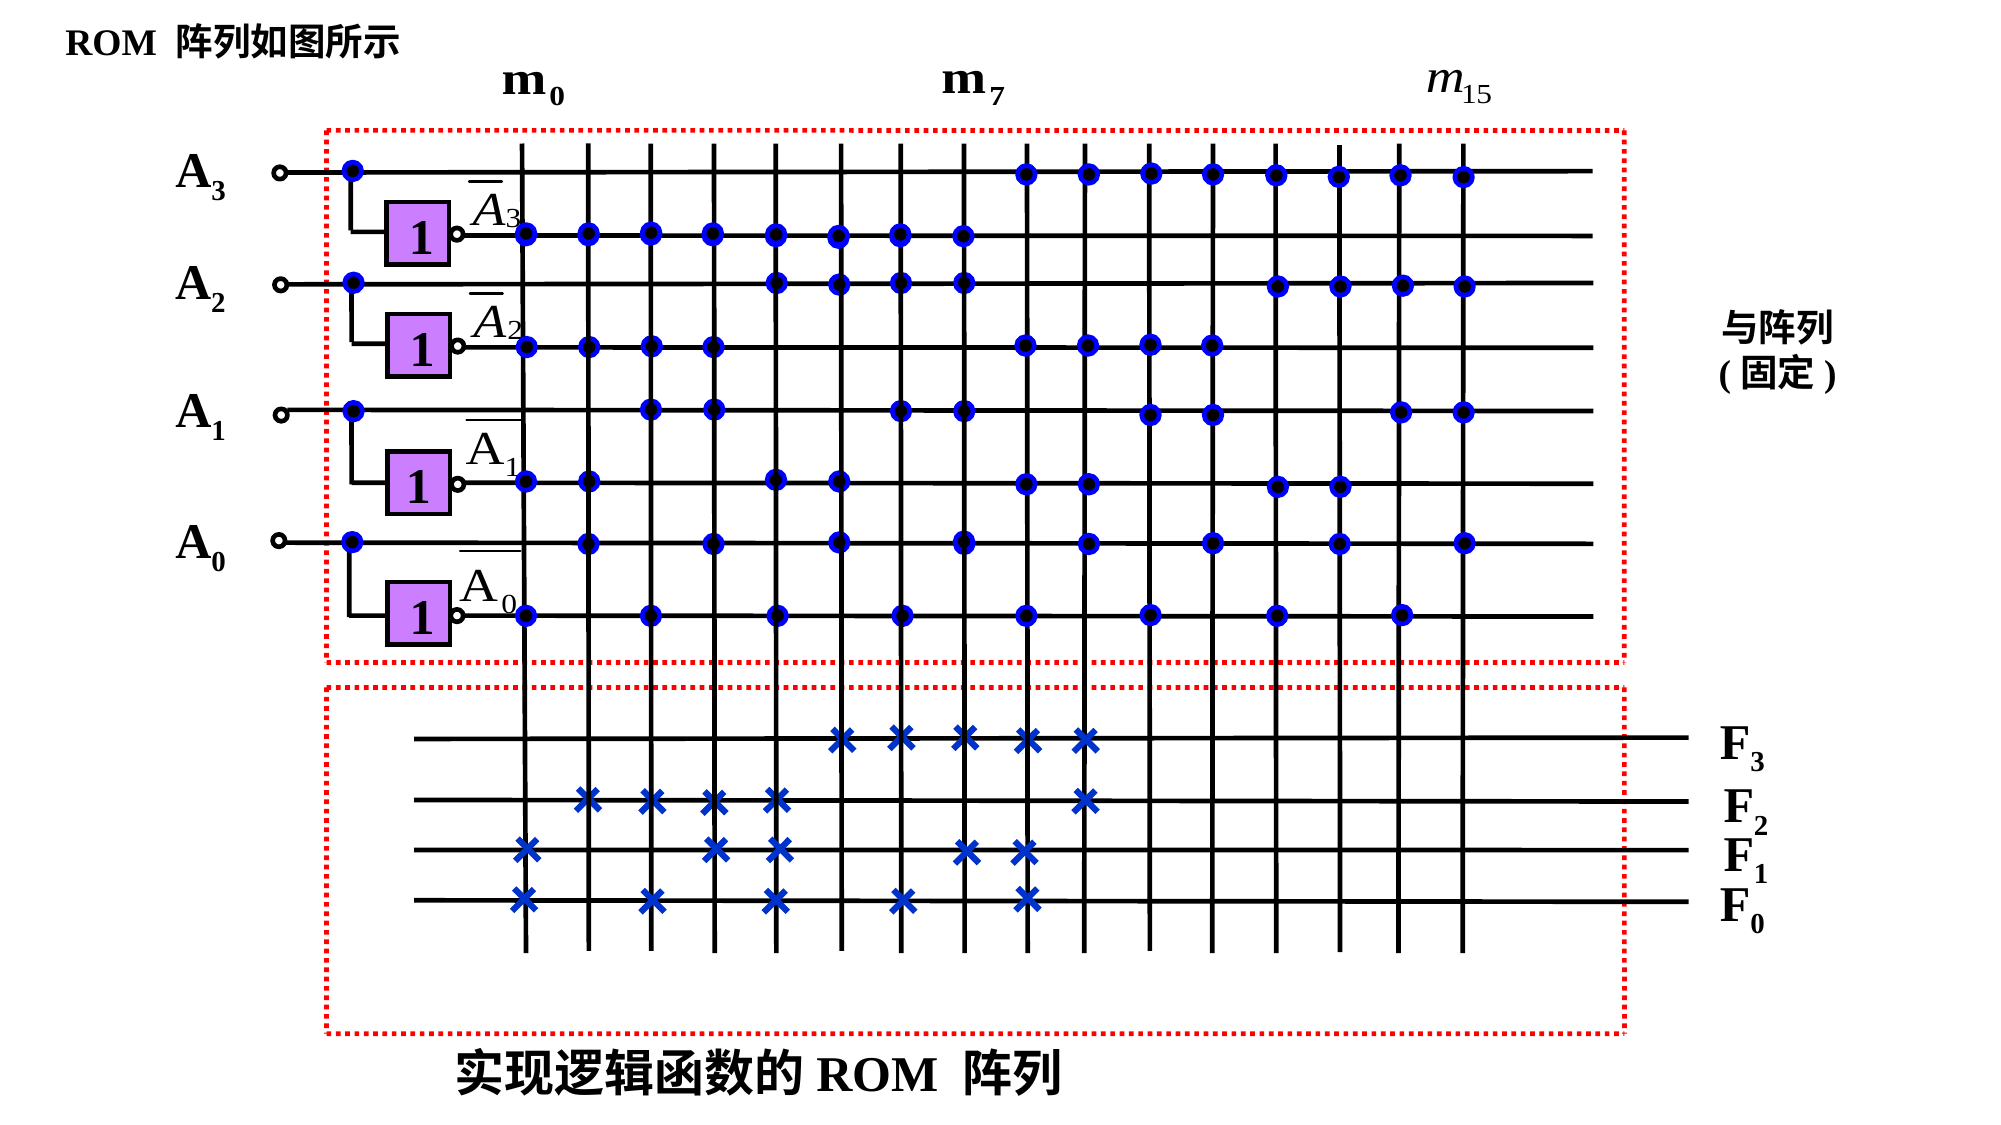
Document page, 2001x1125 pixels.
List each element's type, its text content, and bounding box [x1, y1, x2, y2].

text_box ROM 阵列如图所示 [50, 10, 901, 71]
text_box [515, 838, 540, 861]
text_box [460, 170, 532, 238]
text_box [830, 728, 855, 752]
text_box F2 [1708, 765, 1809, 814]
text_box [460, 282, 533, 350]
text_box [326, 130, 1625, 663]
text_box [451, 542, 533, 626]
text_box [512, 888, 537, 911]
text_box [935, 46, 1016, 114]
text_box [273, 166, 287, 180]
text_box A1 [160, 370, 255, 454]
text_box A3 [160, 130, 254, 214]
text_box F3 [1705, 702, 1806, 786]
text_box [274, 278, 287, 292]
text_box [326, 687, 1625, 1034]
text_box 与阵列 (固定) [1671, 296, 1884, 402]
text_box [457, 409, 534, 484]
text_box A0 [160, 501, 255, 585]
text_box [272, 534, 286, 547]
text_box 实现逻辑函数的ROM 阵列 [439, 1034, 1116, 1109]
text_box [495, 46, 576, 118]
text_box F1 [1708, 814, 1809, 897]
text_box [1417, 44, 1504, 116]
text_box F0 [1705, 863, 1806, 947]
text_box A2 [160, 242, 255, 326]
text_box [274, 408, 288, 422]
